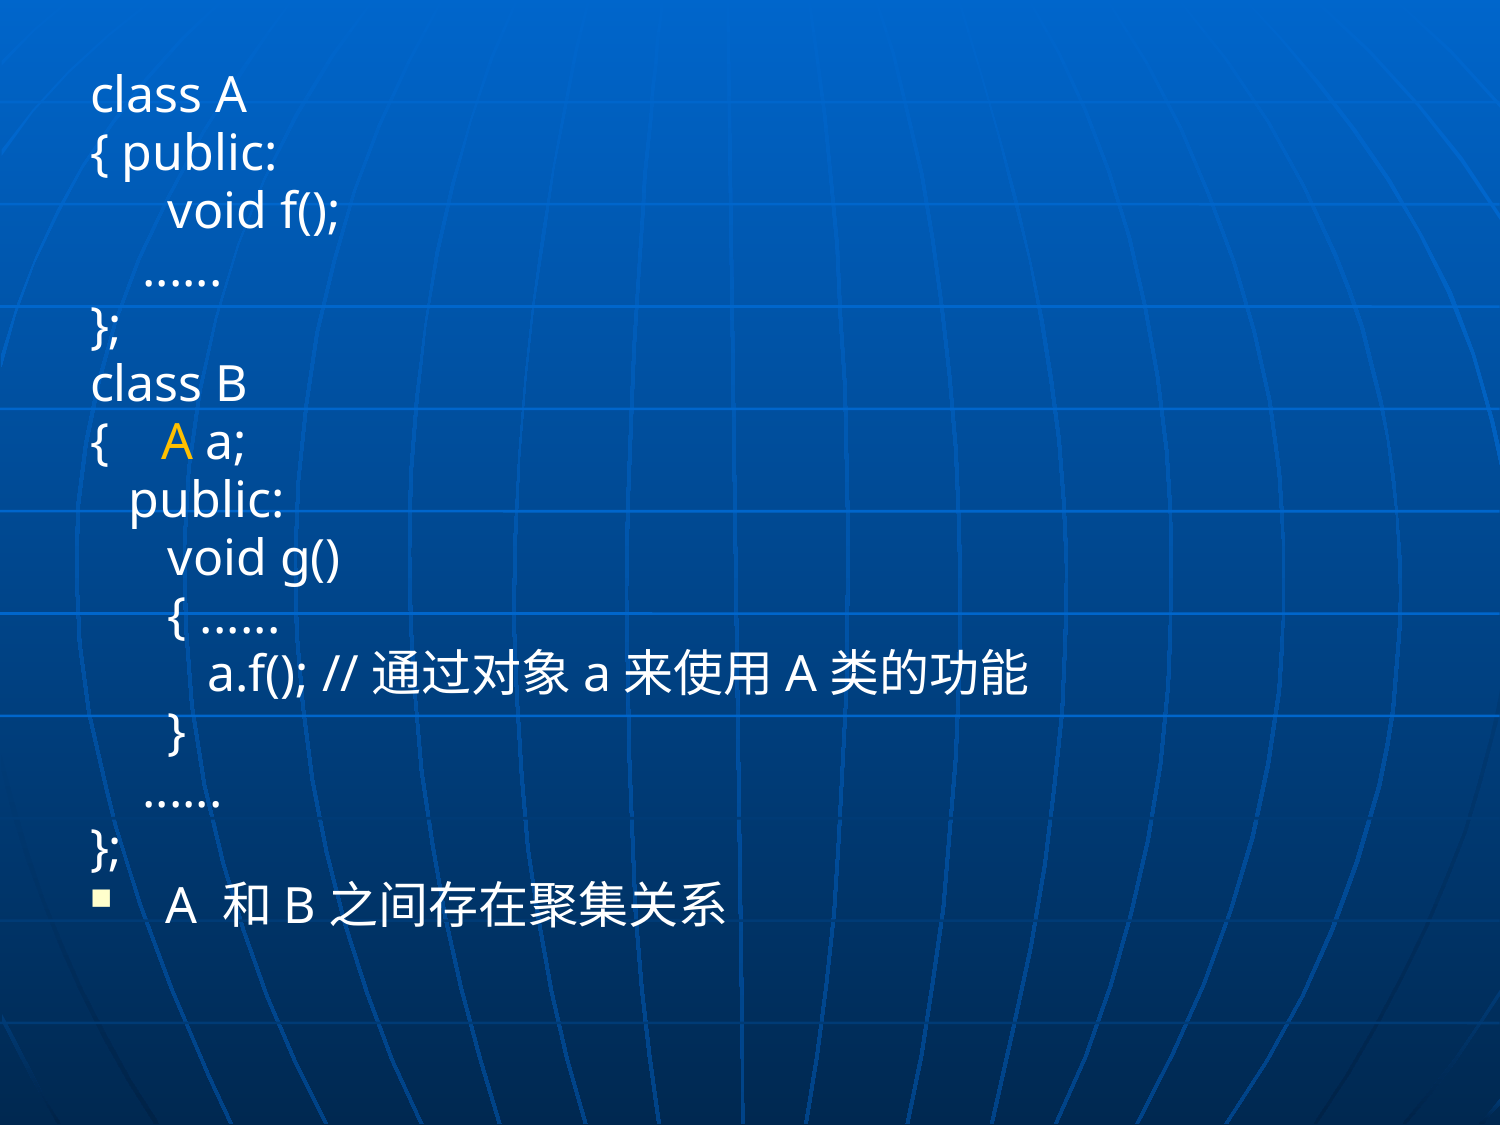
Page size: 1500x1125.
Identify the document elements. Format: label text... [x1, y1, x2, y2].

list class A { public: void f(); ...... }; class B { A a; public: void g() { ...... a.f(); //通过对象a来使用A类的功能 } ...... }; A 和B之间存在聚集关系 [74, 66, 1426, 1006]
